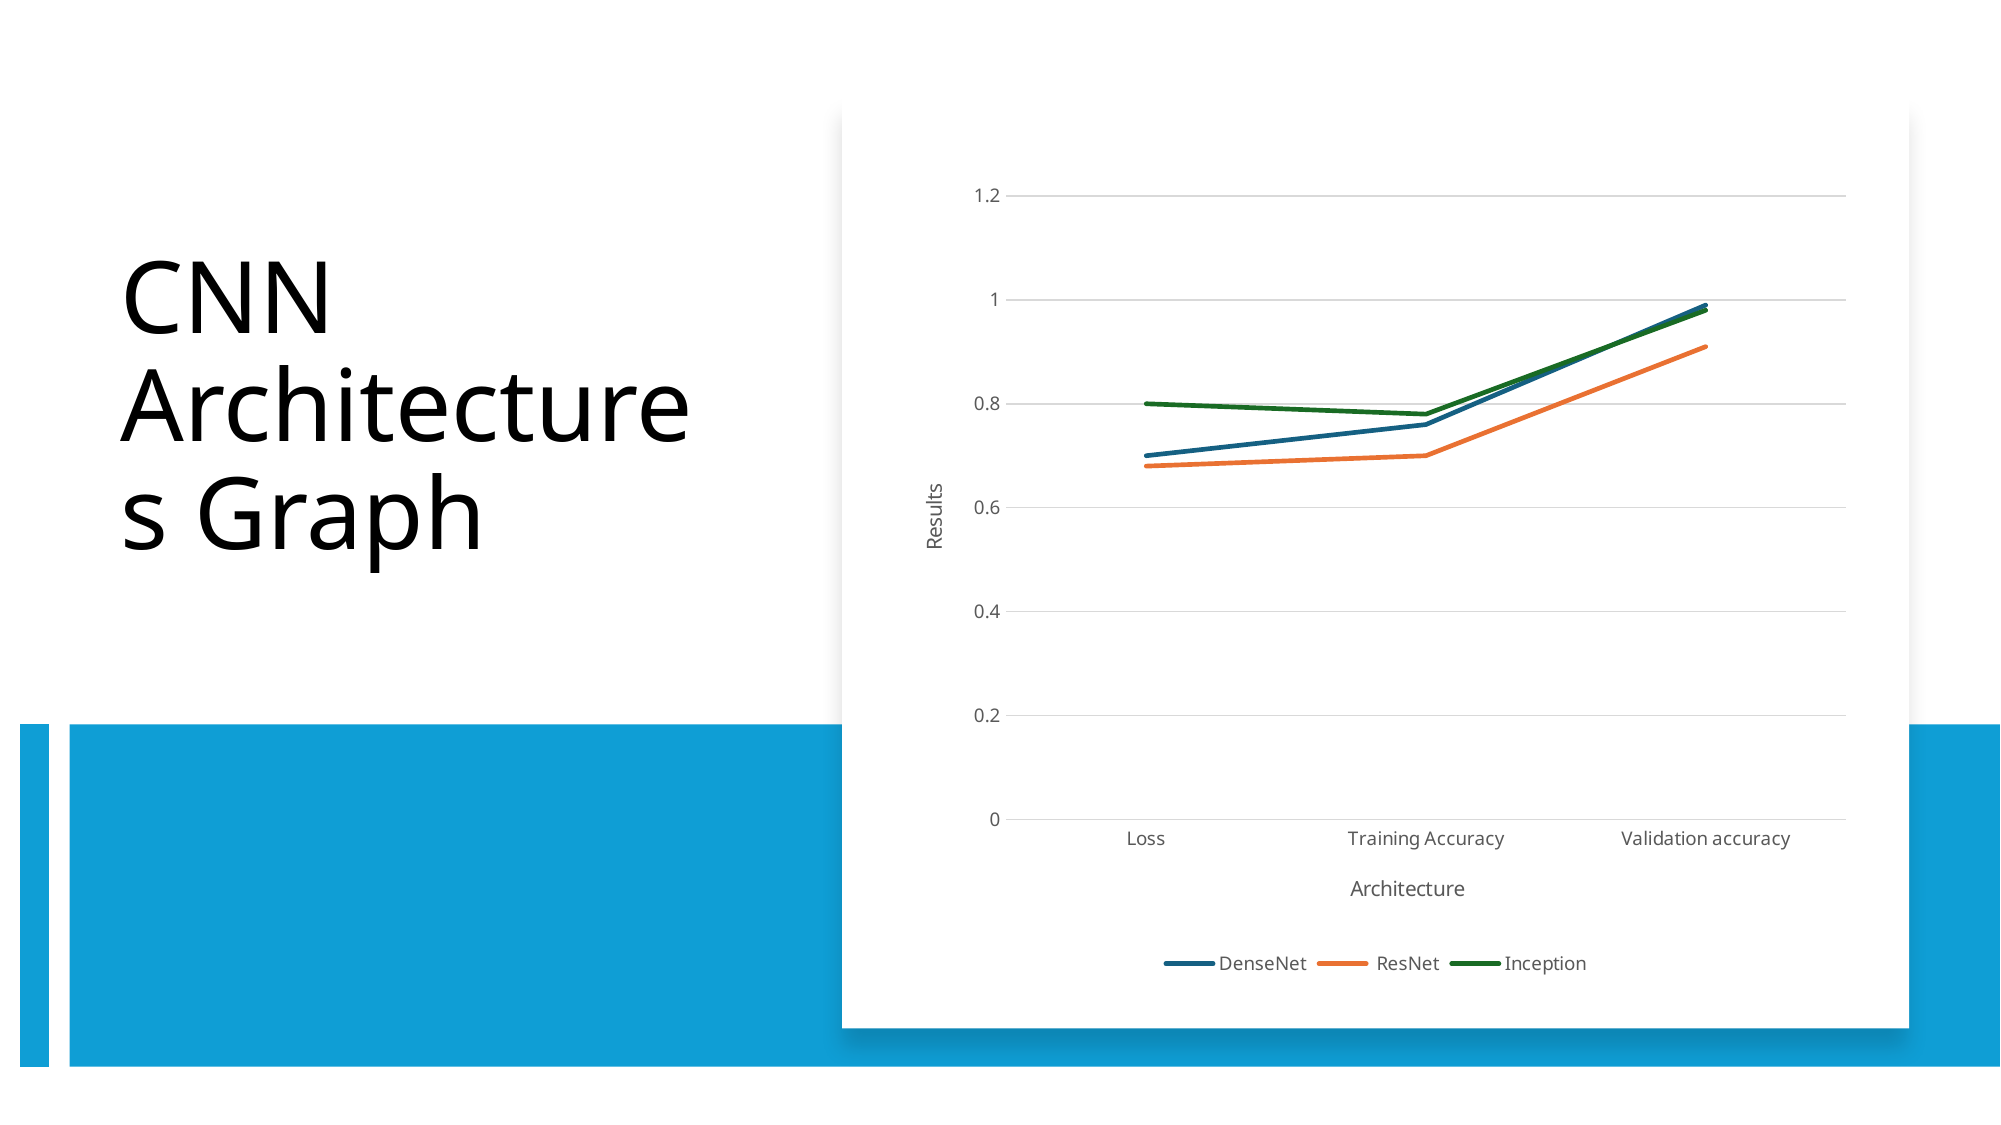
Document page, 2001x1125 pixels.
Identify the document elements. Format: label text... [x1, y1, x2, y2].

text_box [841, 95, 1911, 723]
chart [886, 165, 1866, 984]
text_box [33, 723, 2000, 1068]
title CNN Architectures Graph [105, 239, 729, 682]
text_box [0, 0, 2000, 1125]
